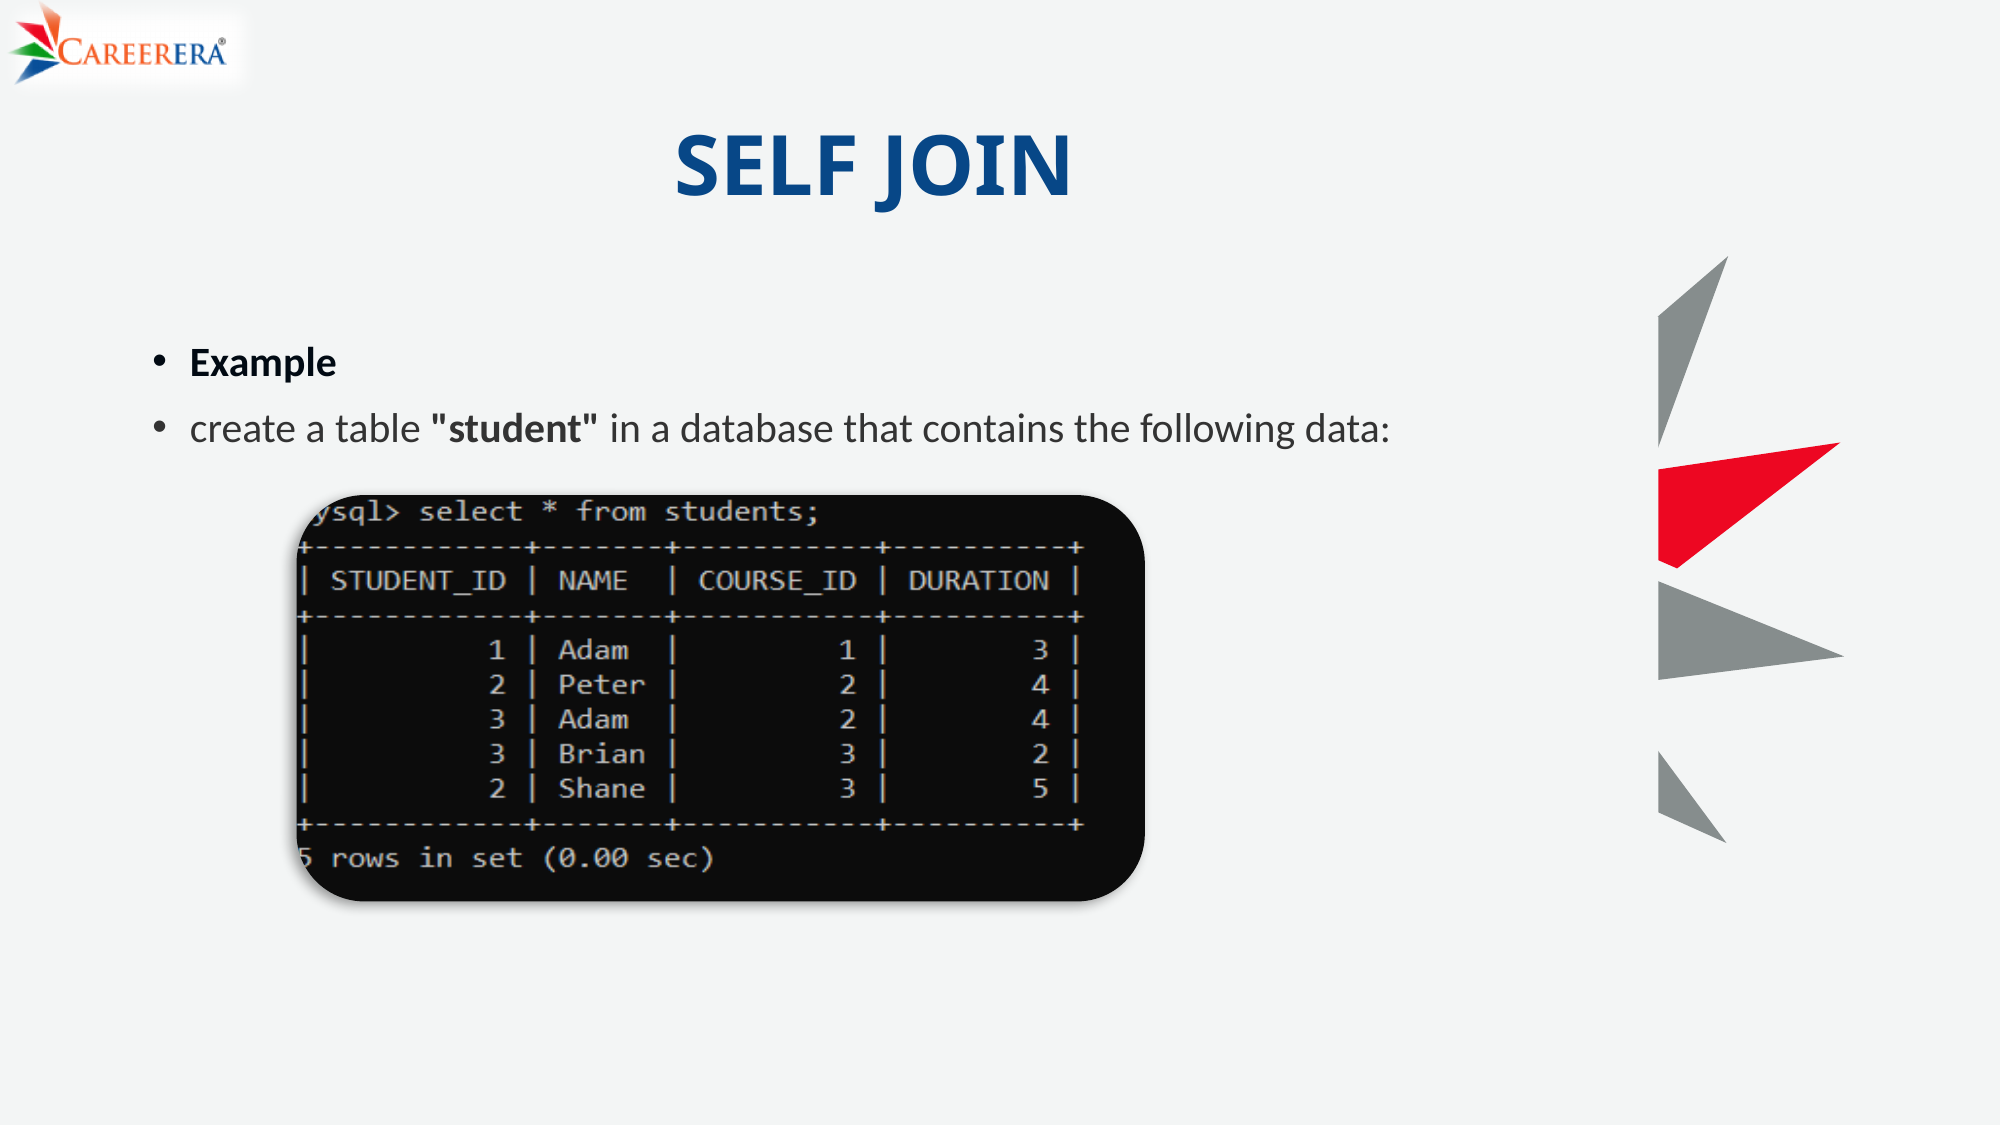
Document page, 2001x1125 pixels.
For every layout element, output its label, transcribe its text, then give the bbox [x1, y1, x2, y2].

picture [0, 0, 262, 104]
title SELF JOIN [133, 59, 1617, 278]
list Example create a table "student" in a database that contains the following data: [137, 316, 1622, 475]
picture [296, 495, 1145, 902]
